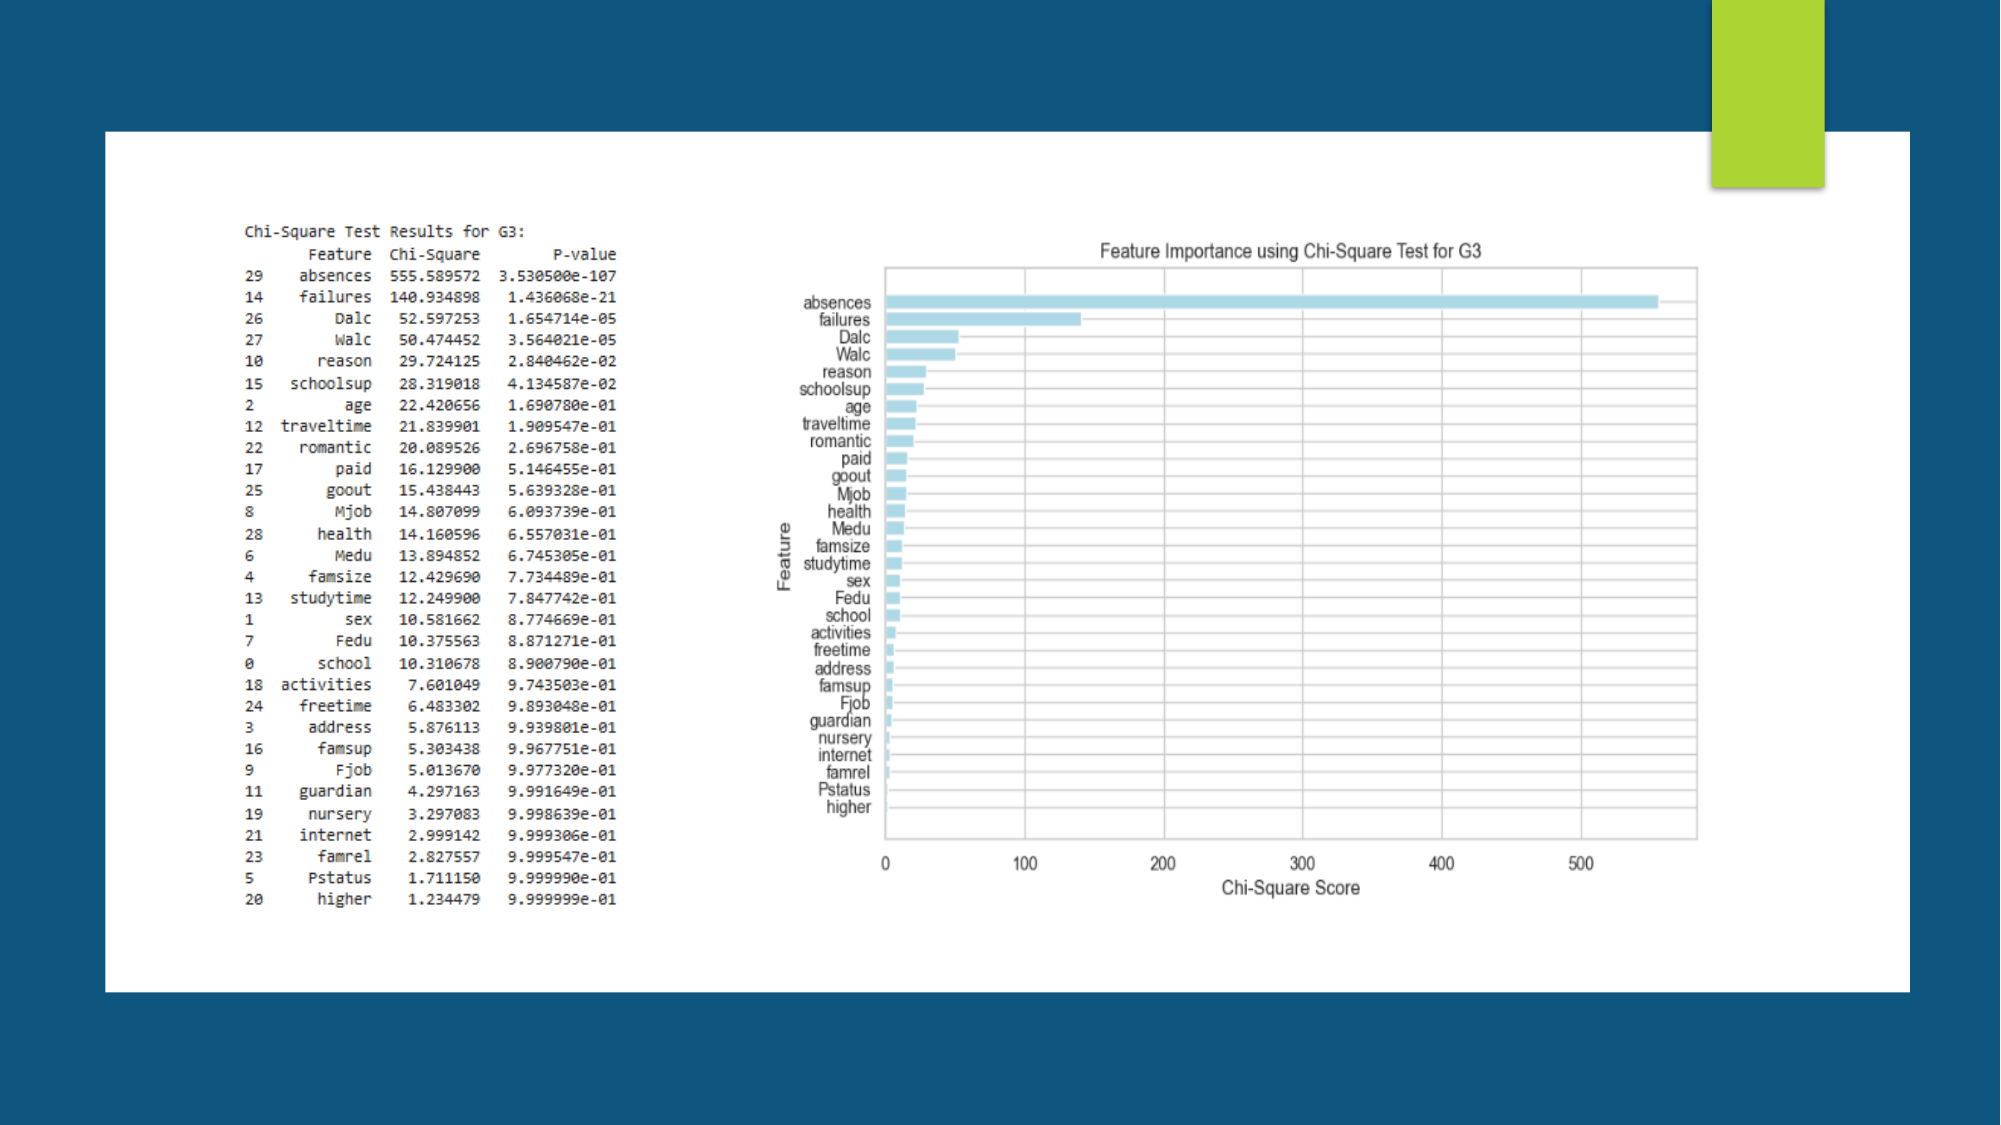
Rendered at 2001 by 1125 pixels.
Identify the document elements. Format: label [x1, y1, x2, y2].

text_box [104, 130, 1911, 994]
text_box [0, 0, 2000, 1125]
text_box [1711, 0, 1825, 188]
picture [747, 237, 1816, 914]
picture [208, 210, 645, 914]
